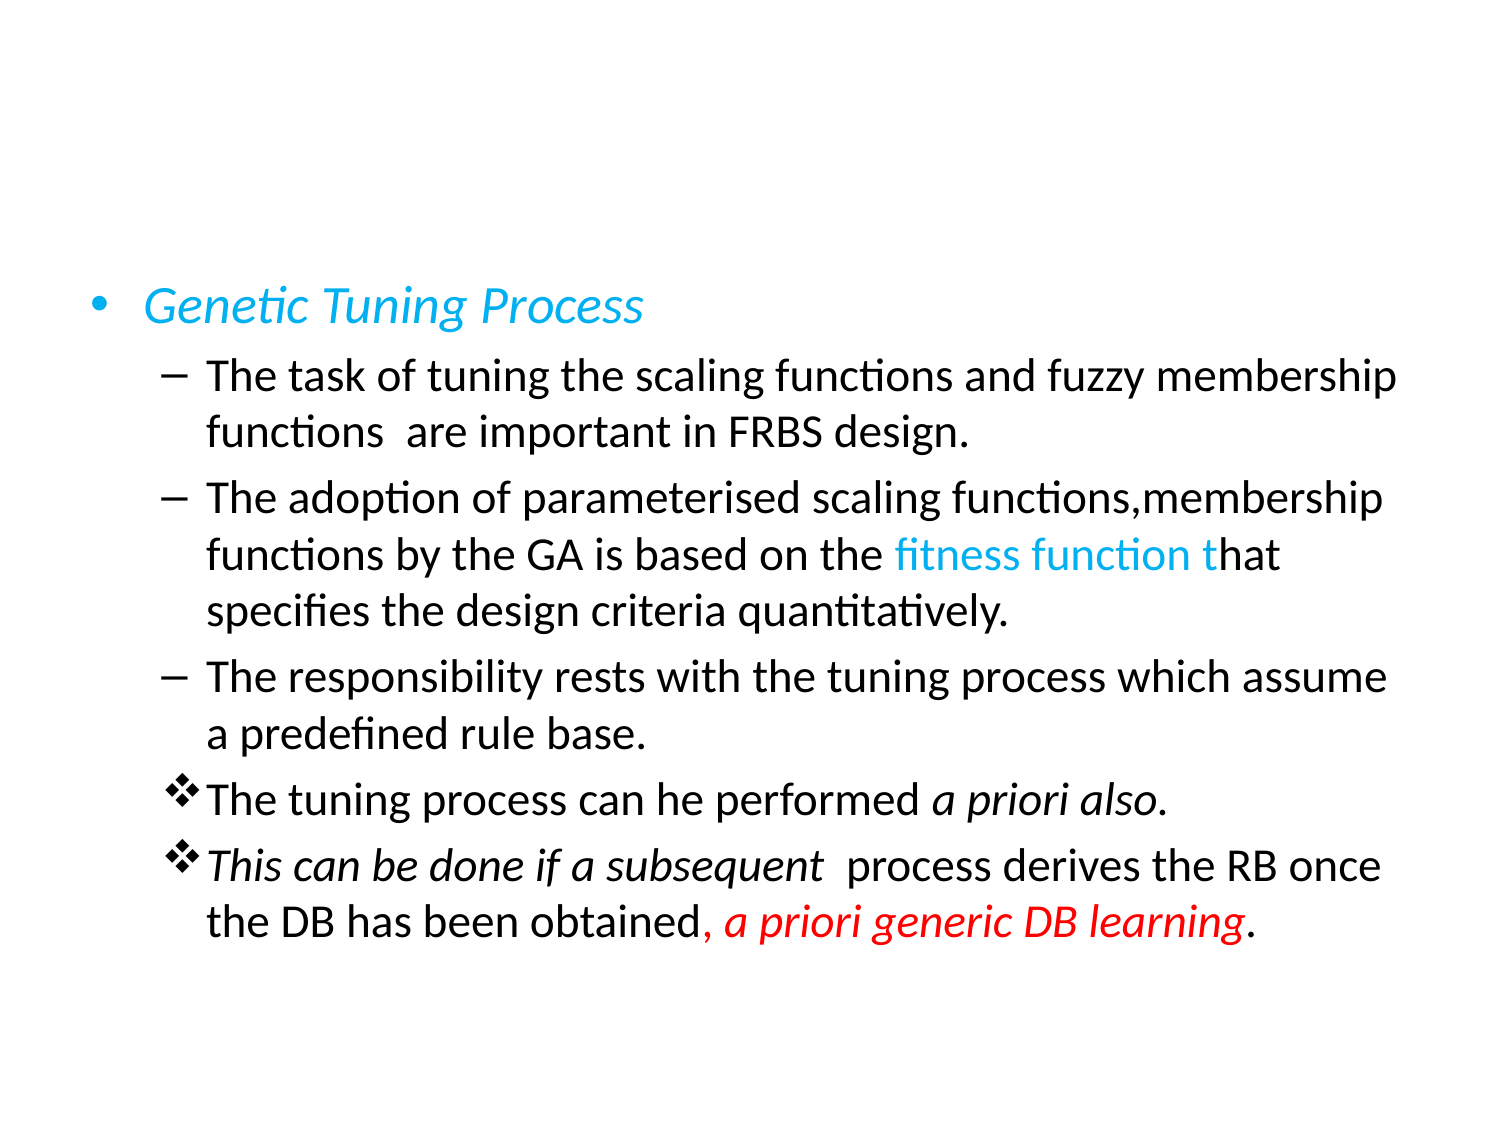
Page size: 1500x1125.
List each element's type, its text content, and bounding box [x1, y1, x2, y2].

list Genetic Tuning Process The task of tuning the scaling functions and fuzzy membership functions are important in FRBS design. The adoption of parameterised scaling functions,membership functions by the GA is based on the fitness function that specifies the design criteria quantitatively. The responsibility rests with the tuning process which assume a predefined rule base. The tuning process can he performed a priori also. This can be done if a subsequent process derives the RB once the DB has been obtained, a priori generic DB learning. [75, 262, 1425, 1005]
